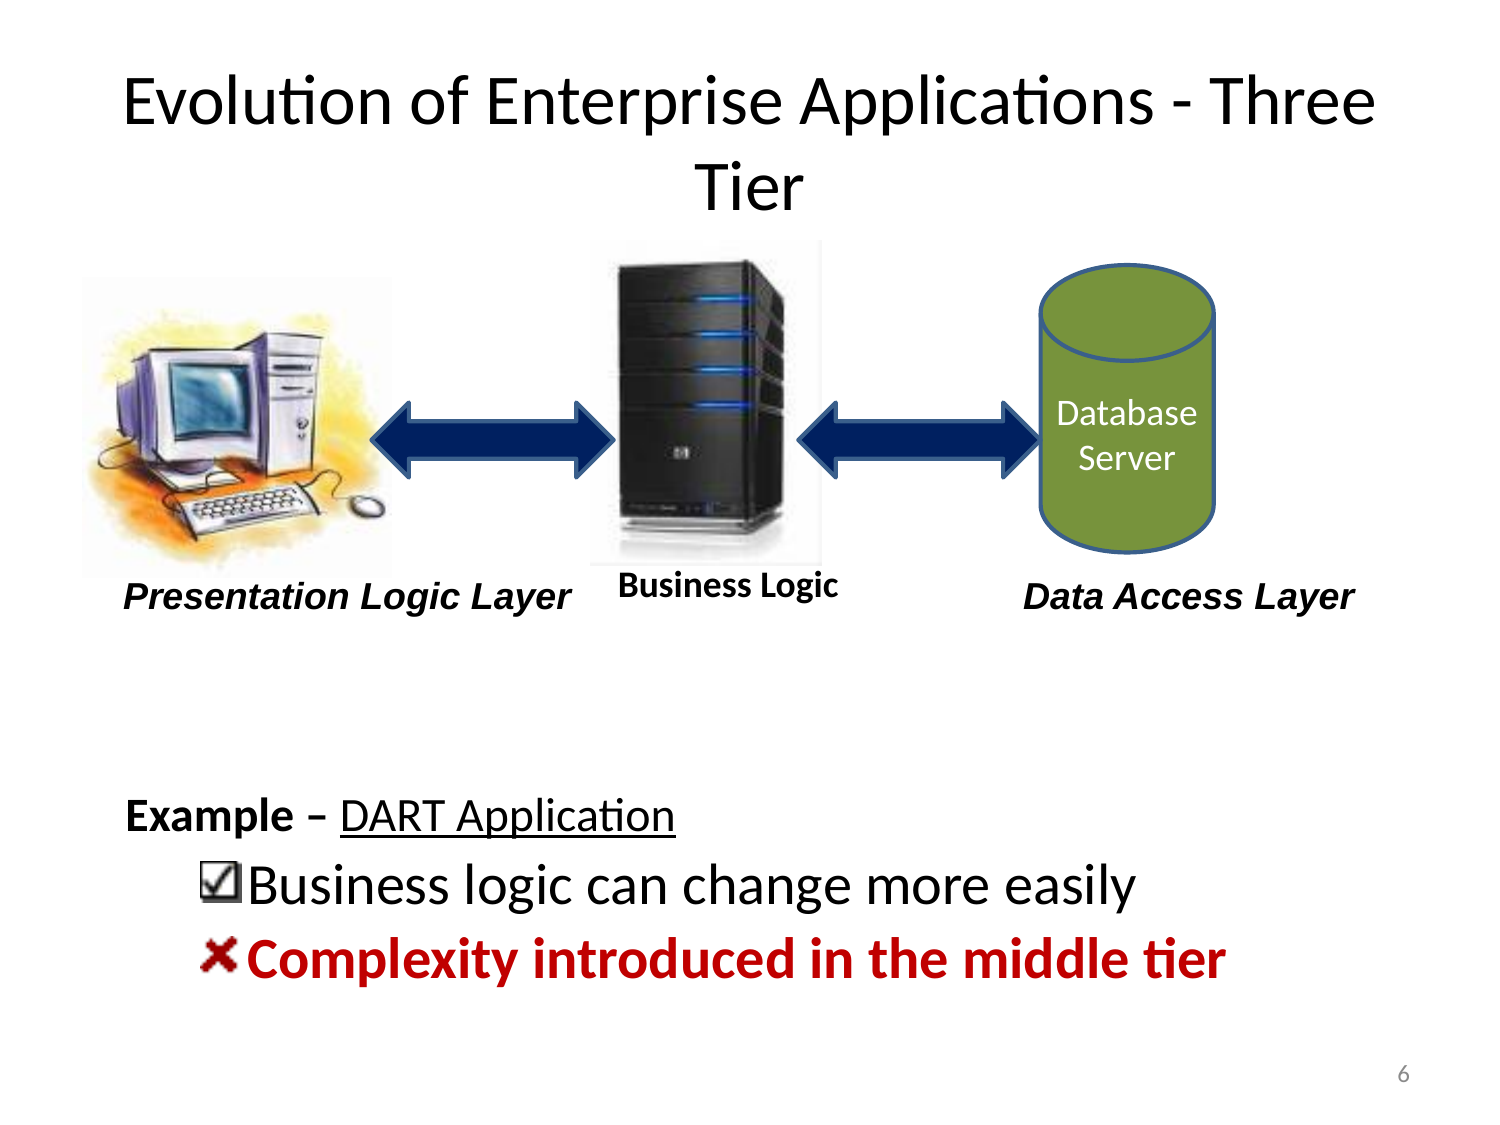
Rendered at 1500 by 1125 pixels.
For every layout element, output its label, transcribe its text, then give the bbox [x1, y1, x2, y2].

slide_number 6 [1074, 1042, 1425, 1103]
picture [200, 936, 242, 977]
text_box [82, 239, 1372, 627]
picture [200, 861, 242, 903]
title Evolution of Enterprise Applications - Three Tier [75, 45, 1425, 233]
list Example – DART Application Business logic can change more easily Complexity introduced in the middle tier [110, 783, 1397, 1046]
